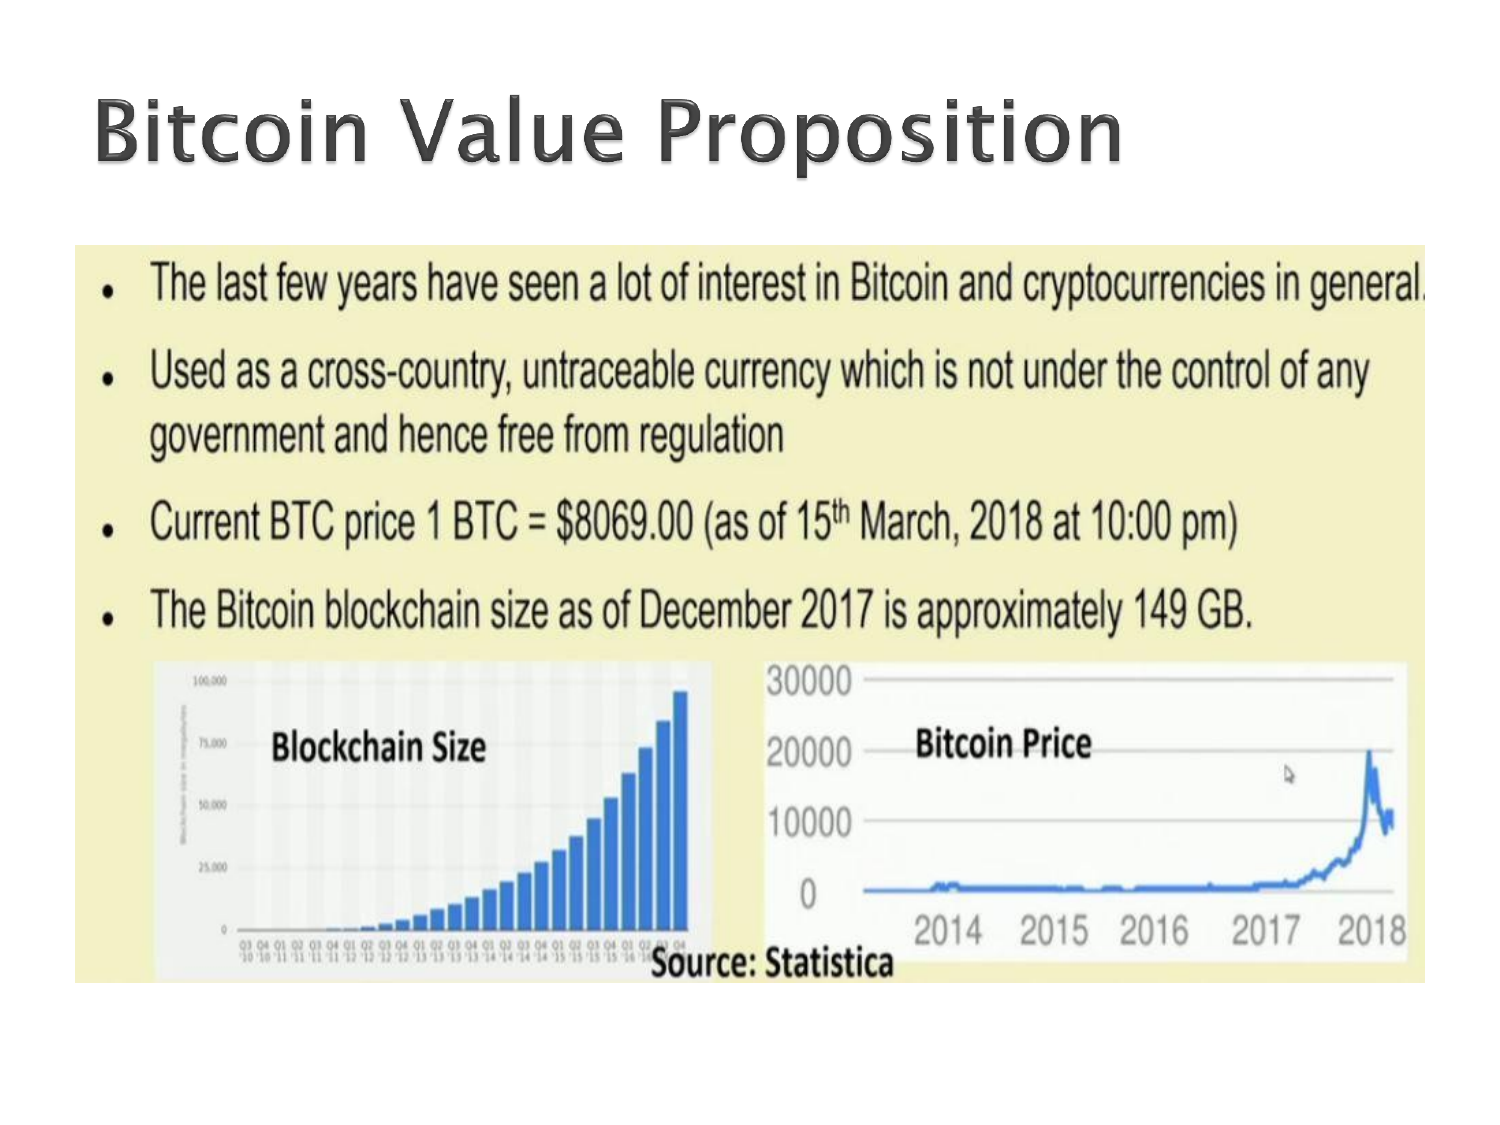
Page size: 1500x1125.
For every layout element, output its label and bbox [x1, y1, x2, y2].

text_box [0, 60, 1426, 1125]
